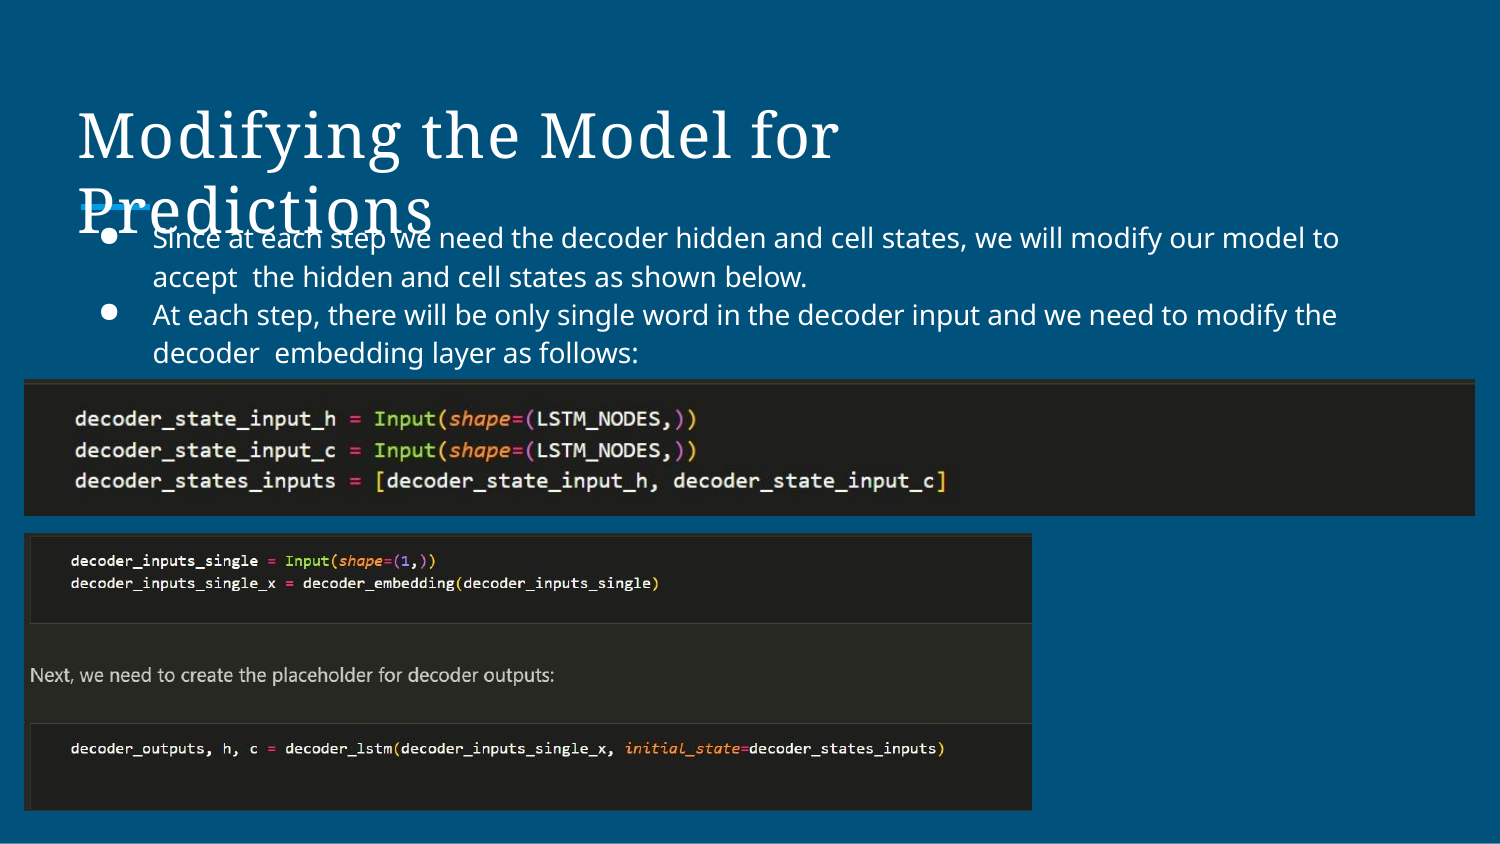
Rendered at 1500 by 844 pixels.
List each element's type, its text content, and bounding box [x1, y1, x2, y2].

title Modifying the Model for Predictions [75, 94, 1147, 247]
picture [25, 534, 1031, 810]
picture [25, 380, 1474, 515]
text_box Since at each step we need the decoder hidden and cell states, we will modify our model to accept the hidden and cell states as shown below. At each step, there will be only single word in the decoder input and we need to modify the decoder embedding layer as follows: [96, 213, 1395, 370]
